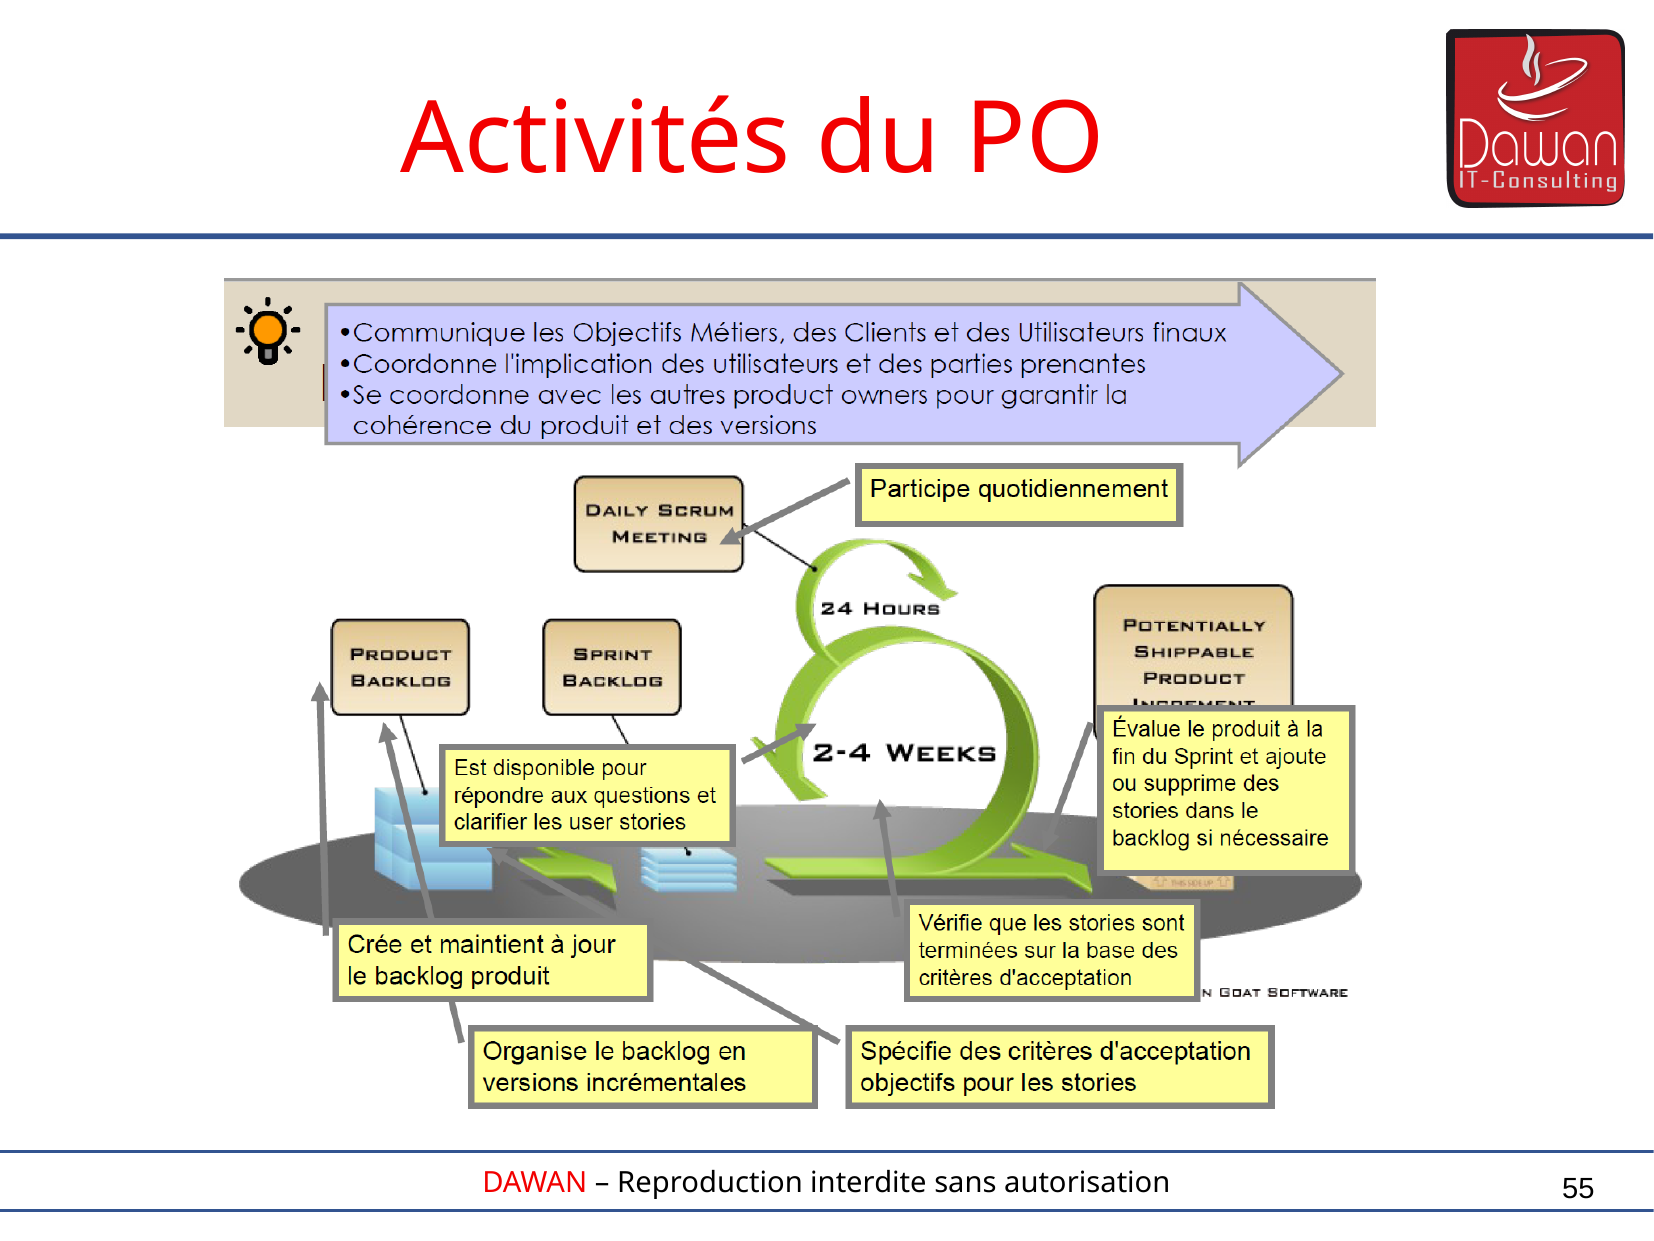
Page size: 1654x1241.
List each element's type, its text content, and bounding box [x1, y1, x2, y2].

title Activités du PO [59, 29, 1447, 237]
picture [224, 278, 1376, 1111]
slide_number 55 [1535, 1169, 1595, 1233]
picture [1447, 29, 1625, 208]
